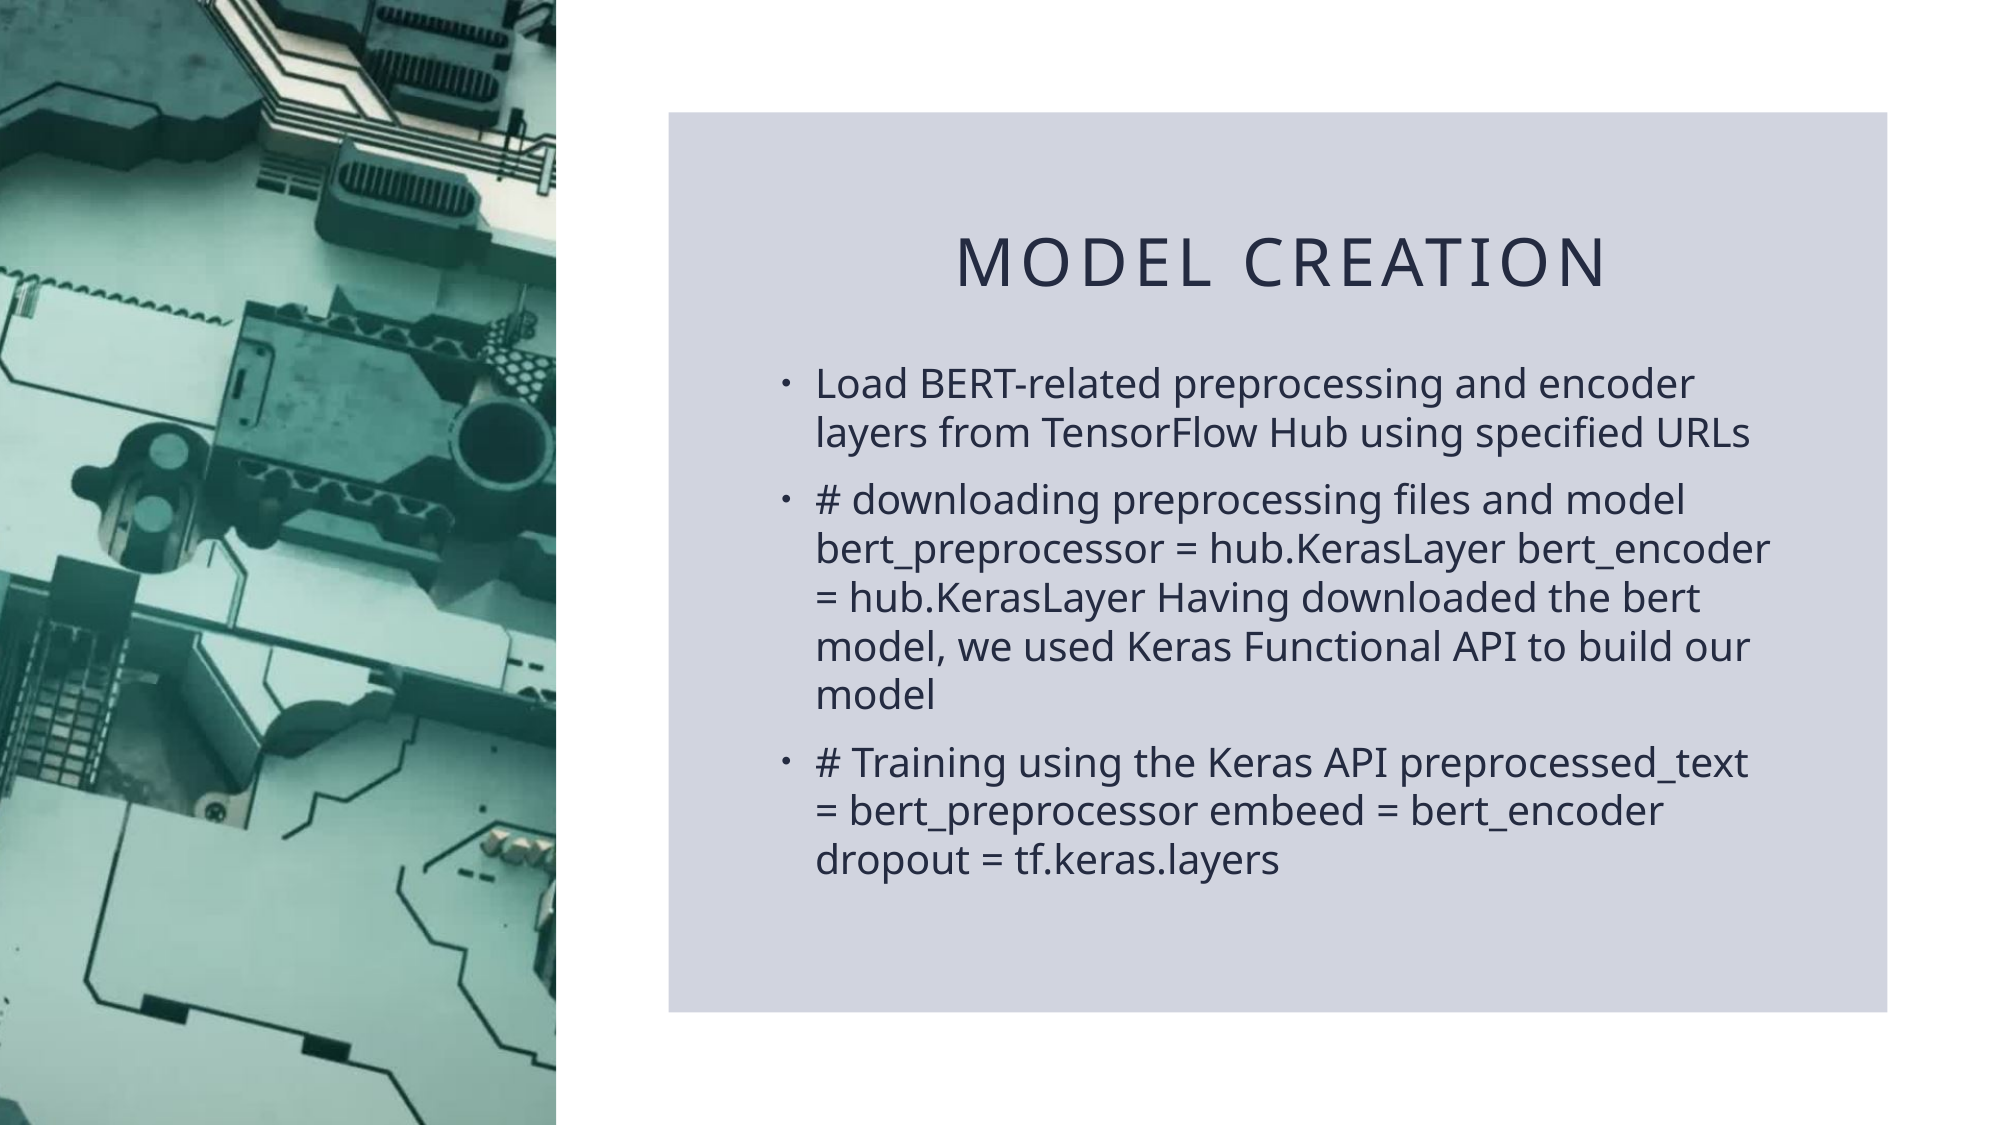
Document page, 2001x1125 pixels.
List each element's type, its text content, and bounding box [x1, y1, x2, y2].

title Model Creation [781, 154, 1782, 309]
picture [0, 0, 557, 1125]
text_box [557, 0, 2000, 1125]
text_box [668, 111, 1888, 1013]
list Load BERT-related preprocessing and encoder layers from TensorFlow Hub using specified URLs # downloading preprocessing files and model bert_preprocessor = hub.KerasLayer bert_encoder = hub.KerasLayer Having downloaded the bert model, we used Keras Functional API to build our model # Training using the Keras API preprocessed_text = bert_preprocessor embeed = bert_encoder dropout = tf.keras.layers [766, 350, 1792, 931]
